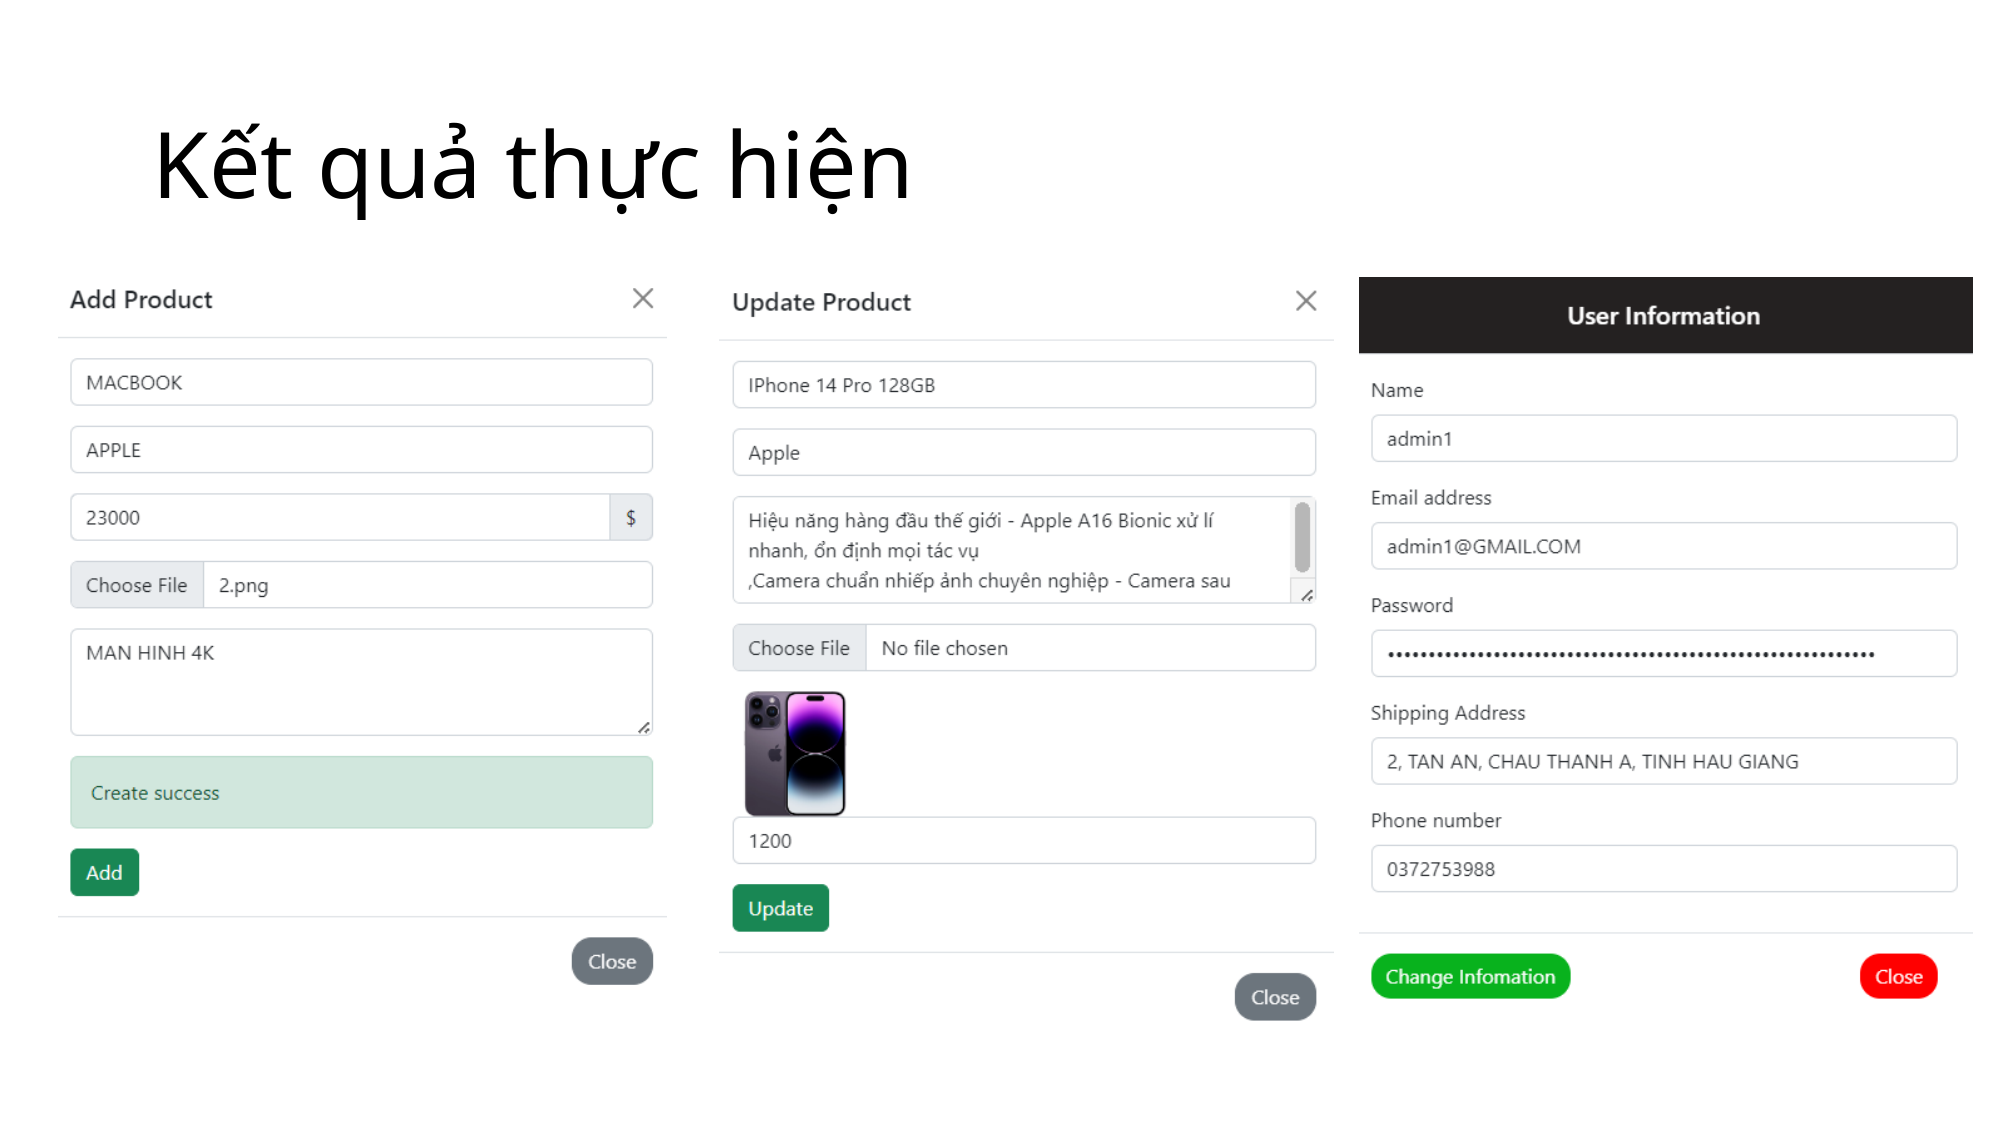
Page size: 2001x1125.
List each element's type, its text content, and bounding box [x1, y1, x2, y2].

title Kết quả thực hiện [137, 59, 1863, 278]
picture [719, 267, 1334, 1032]
picture [58, 267, 667, 1000]
picture [1359, 277, 1973, 1015]
